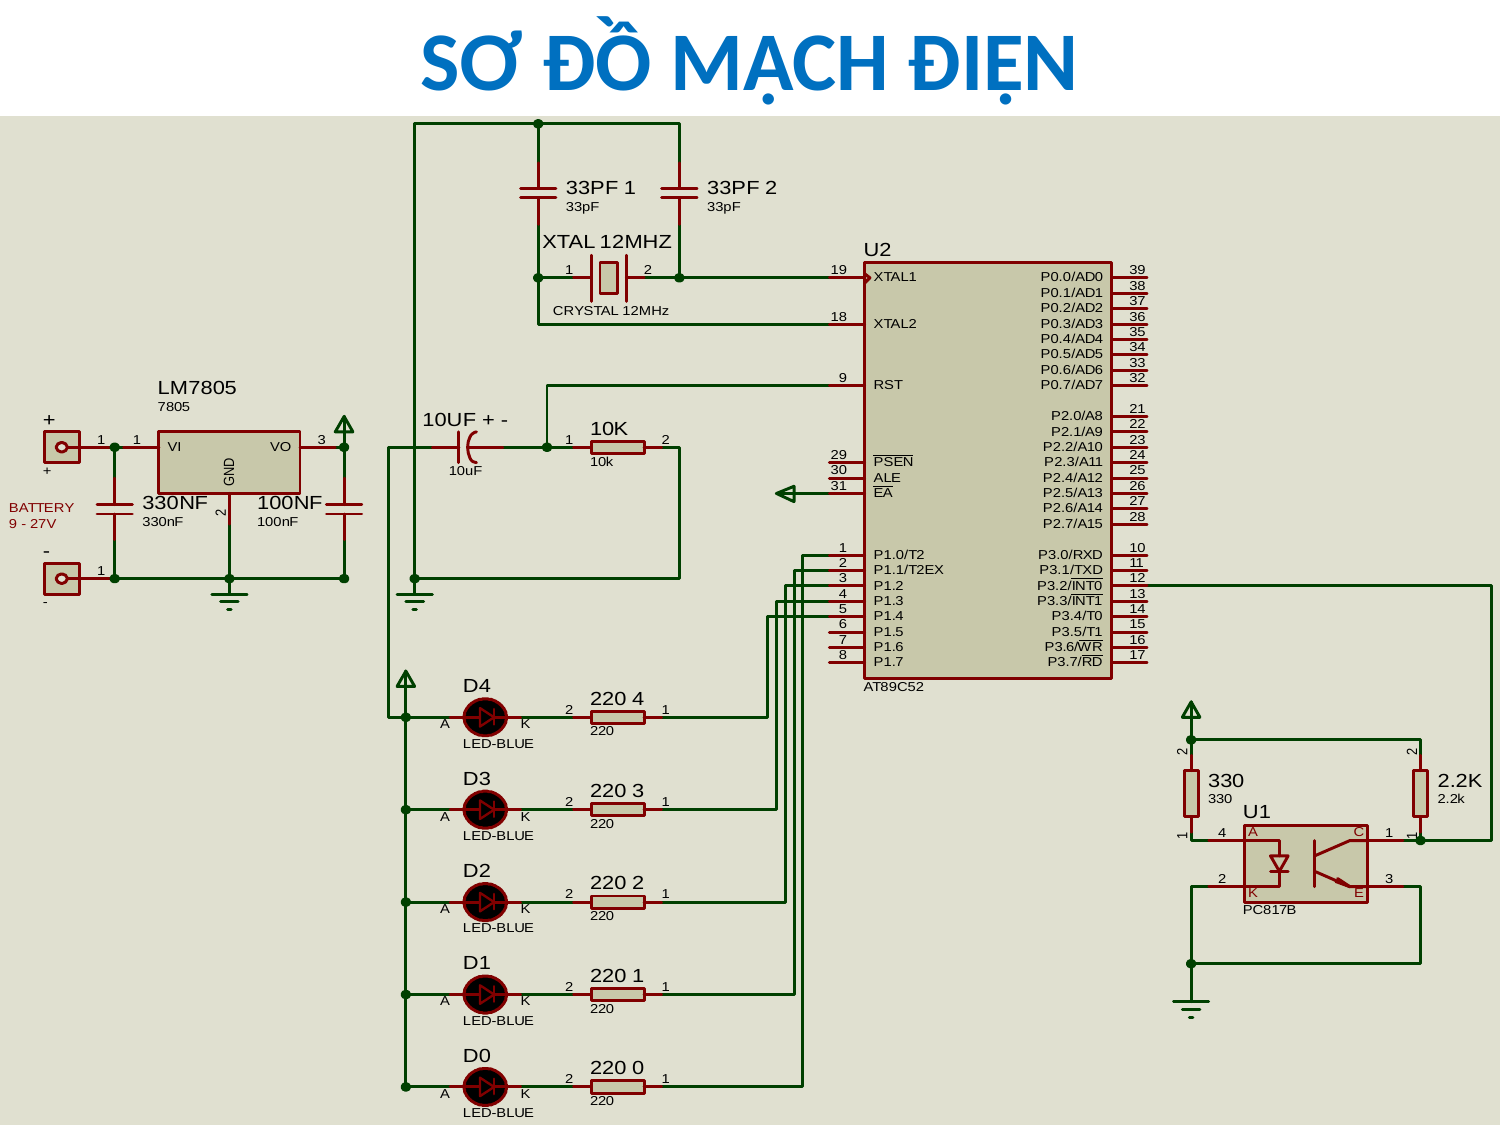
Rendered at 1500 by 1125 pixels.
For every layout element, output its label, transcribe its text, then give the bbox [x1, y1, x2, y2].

text_box SƠ ĐỒ MẠCH ĐIỆN [0, 0, 1500, 115]
picture [0, 116, 1500, 1125]
